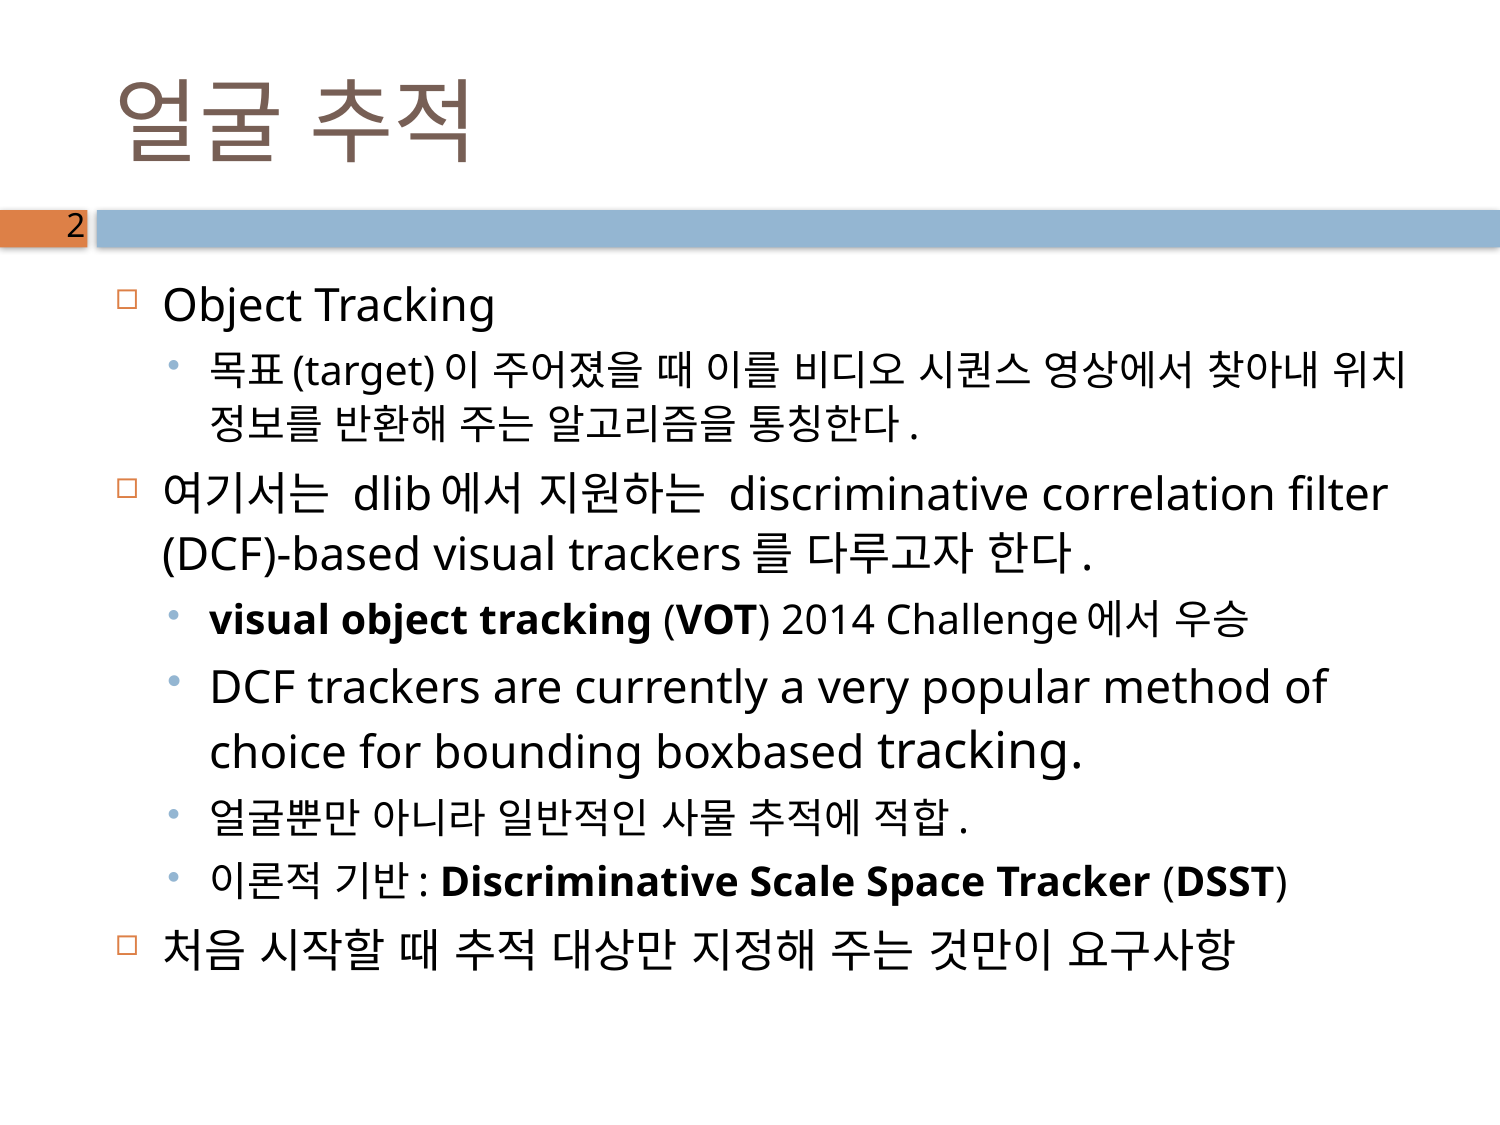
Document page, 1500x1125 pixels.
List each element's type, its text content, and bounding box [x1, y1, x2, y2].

title 얼굴 추적 [99, 37, 1438, 200]
list Object Tracking 목표(target)이 주어졌을 때 이를 비디오 시퀀스 영상에서 찾아내 위치 정보를 반환해 주는 알고리즘을 통칭한다. 여기서는 dlib에서 지원하는 discriminative correlation filter (DCF)-based visual trackers를 다루고자 한다. visual object tracking (VOT) 2014 Challenge에서 우승 DCF trackers are currently a very popular method of choice for bounding boxbased tracking. 얼굴뿐만 아니라 일반적인 사물 추적에 적합. 이론적 기반: Discriminative Scale Space Tracker (DSST) 처음 시작할 때 추적 대상만 지정해 주는 것만이 요구사항 [100, 262, 1438, 1000]
